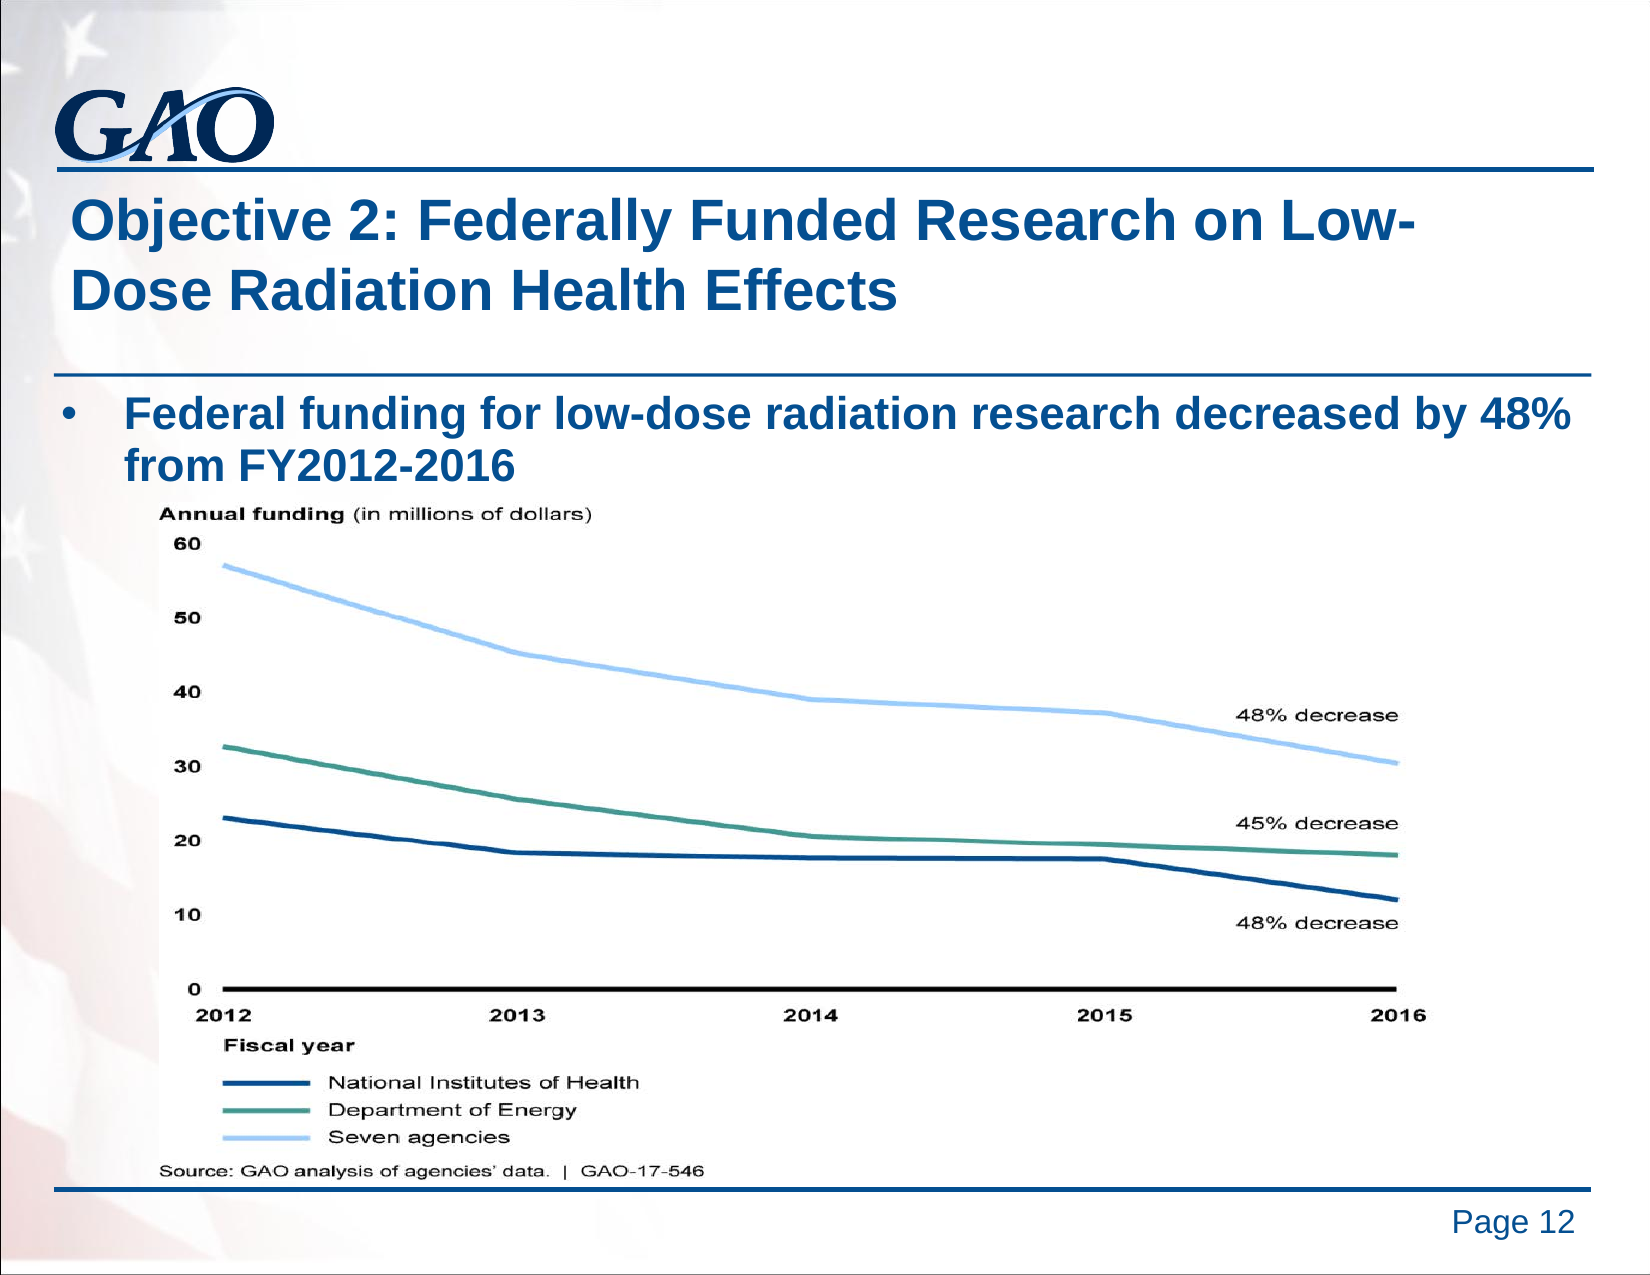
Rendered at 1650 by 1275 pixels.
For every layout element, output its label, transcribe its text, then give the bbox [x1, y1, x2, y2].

text_box Objective 2: Federally Funded Research on Low-Dose Radiation Health Effects [55, 174, 1575, 326]
slide_number Page 12 [1207, 1190, 1593, 1250]
list Federal funding for low-dose radiation research decreased by 48% from FY2012-2016 [60, 387, 1588, 538]
picture [0, 0, 1650, 1275]
